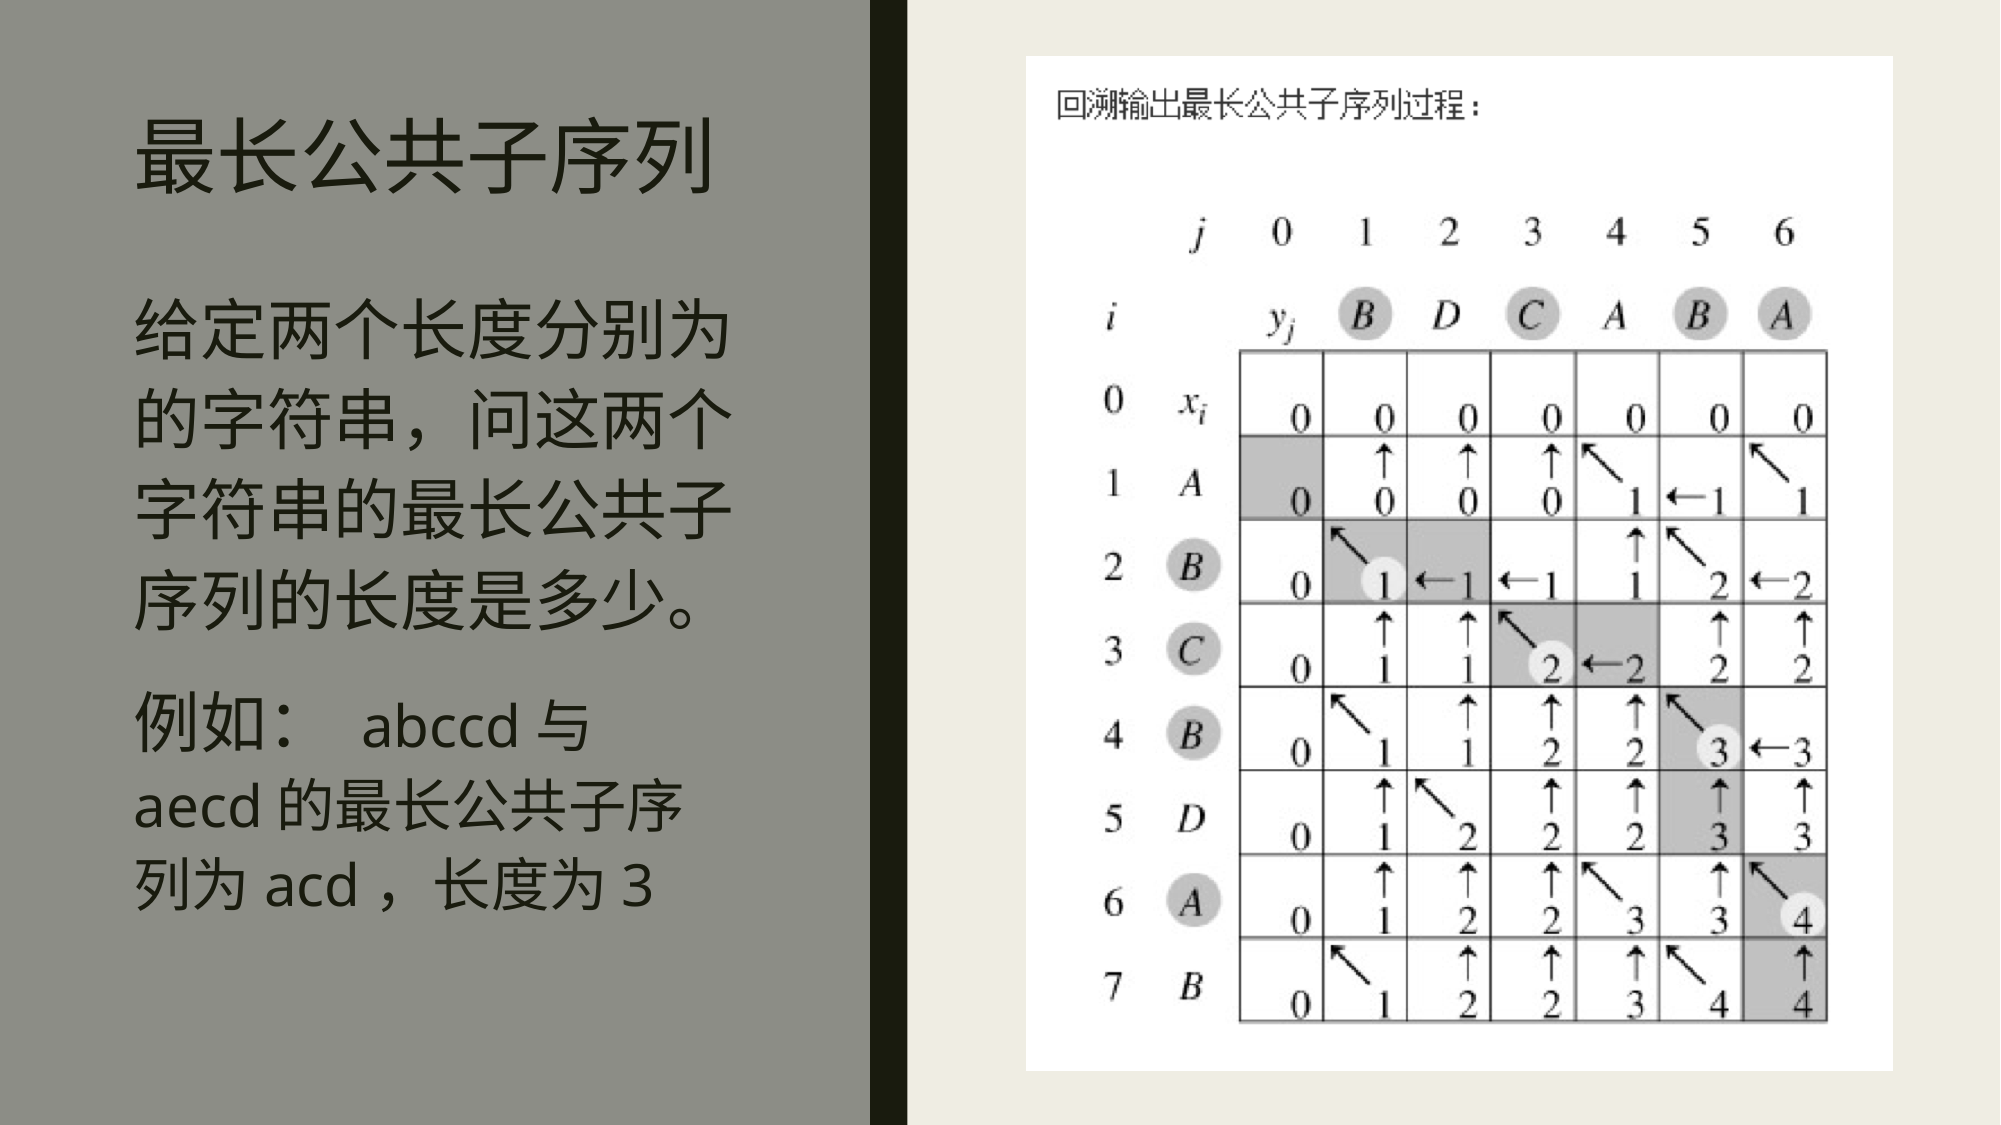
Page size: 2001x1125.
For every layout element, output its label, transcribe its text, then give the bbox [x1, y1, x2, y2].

picture [1026, 56, 1893, 1072]
title 最长公共子序列 [118, 112, 752, 467]
